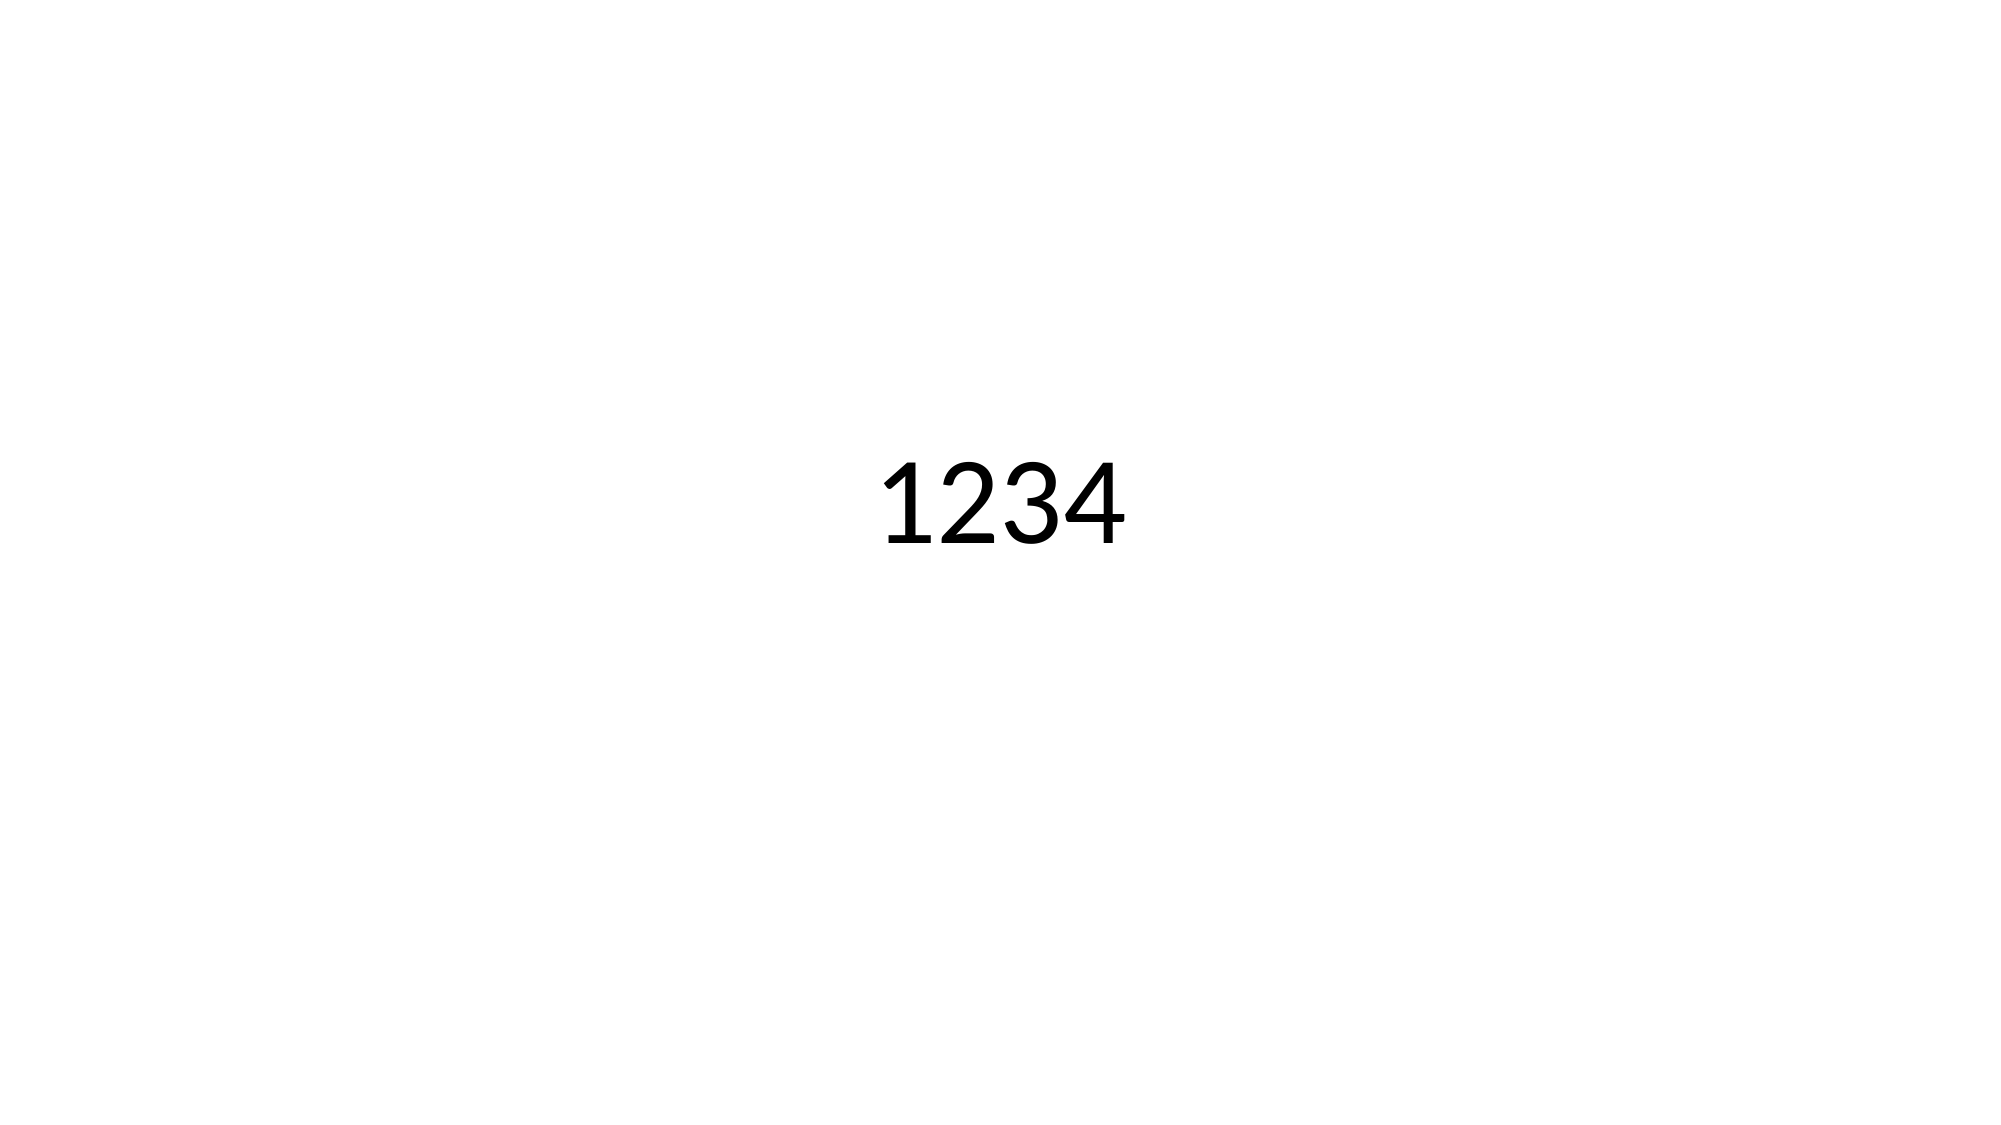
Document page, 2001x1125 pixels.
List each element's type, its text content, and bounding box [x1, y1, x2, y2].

title 1234 [249, 217, 1750, 576]
